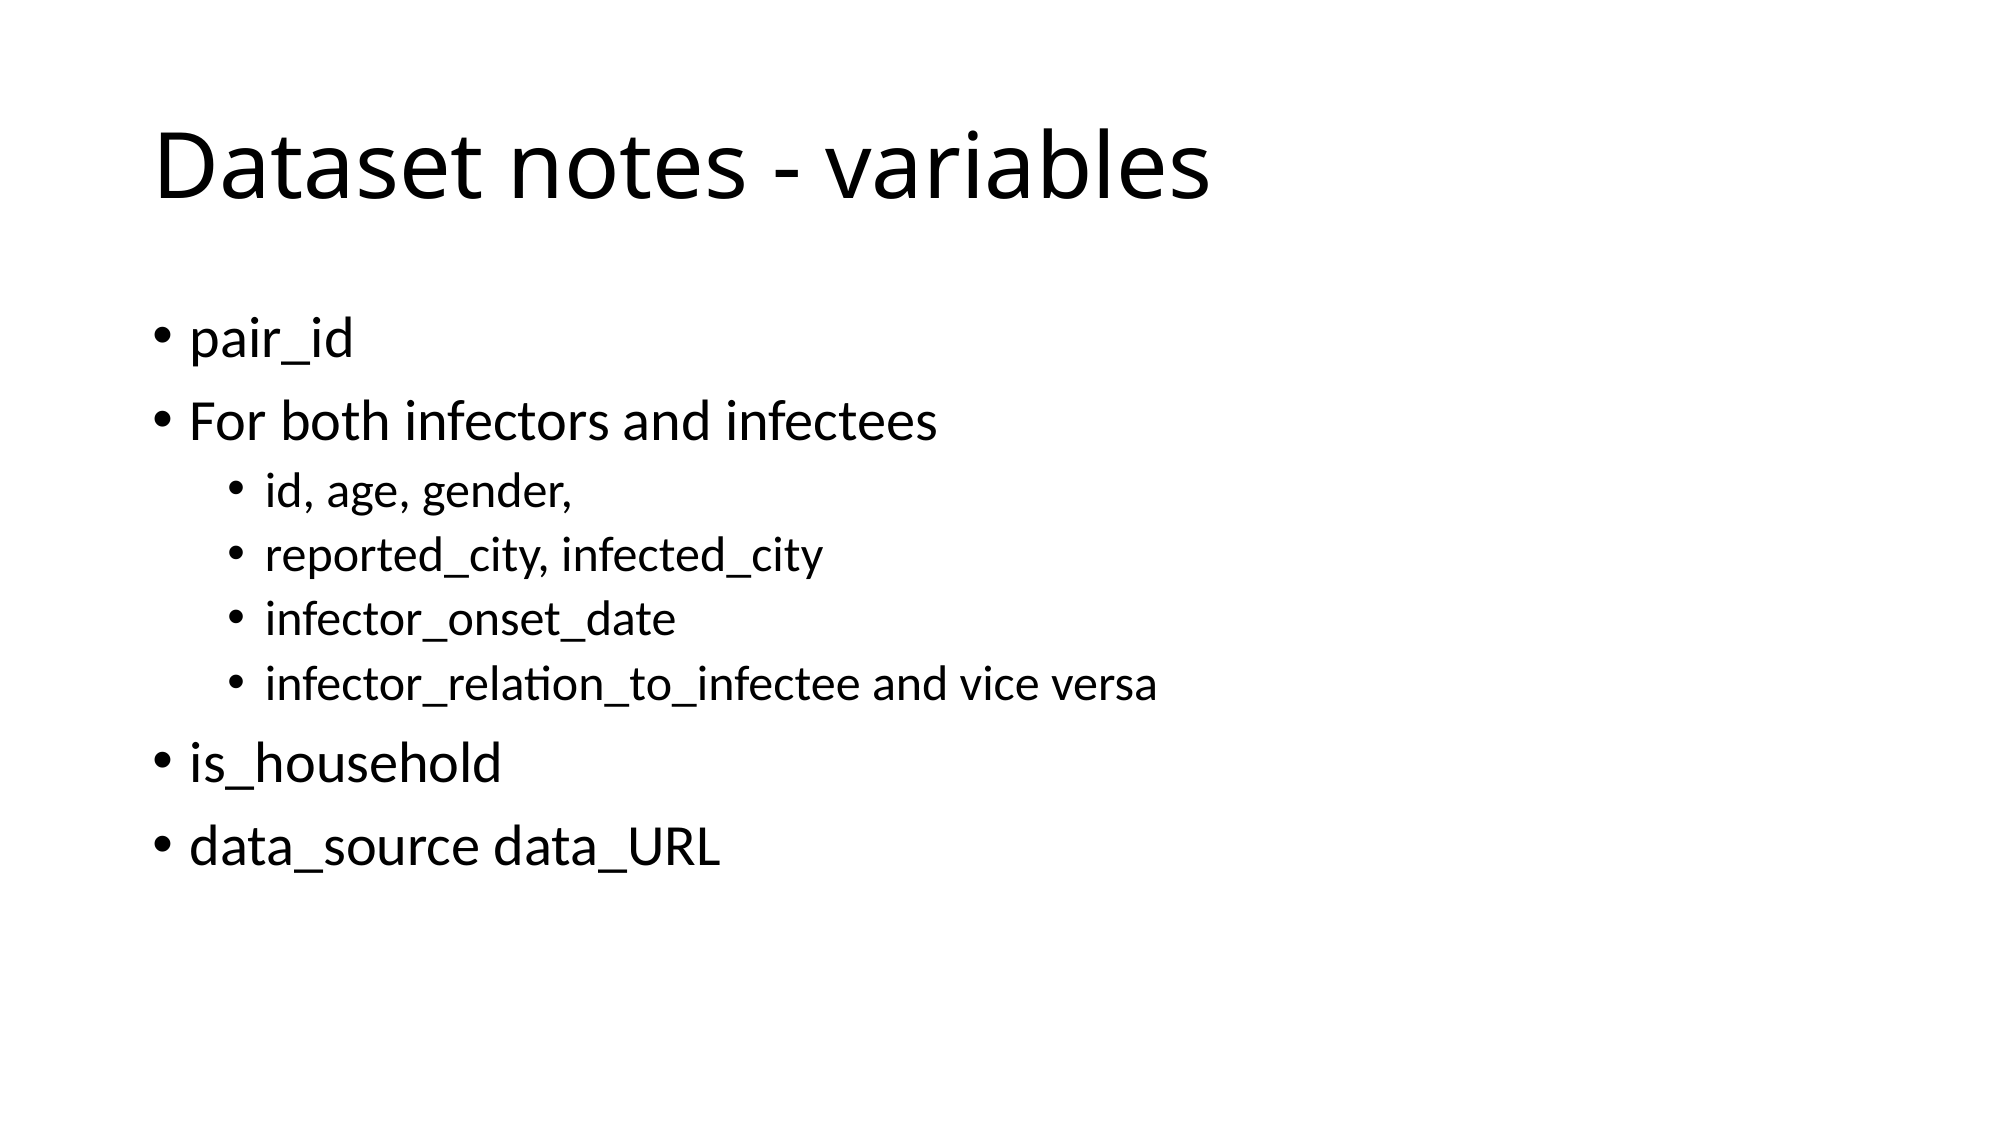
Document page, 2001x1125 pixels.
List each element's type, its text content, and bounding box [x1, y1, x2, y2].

list pair_id For both infectors and infectees id, age, gender, reported_city, infected_city infector_onset_date infector_relation_to_infectee and vice versa is_household data_source data_URL [137, 299, 1863, 1014]
title Dataset notes - variables [137, 59, 1863, 278]
